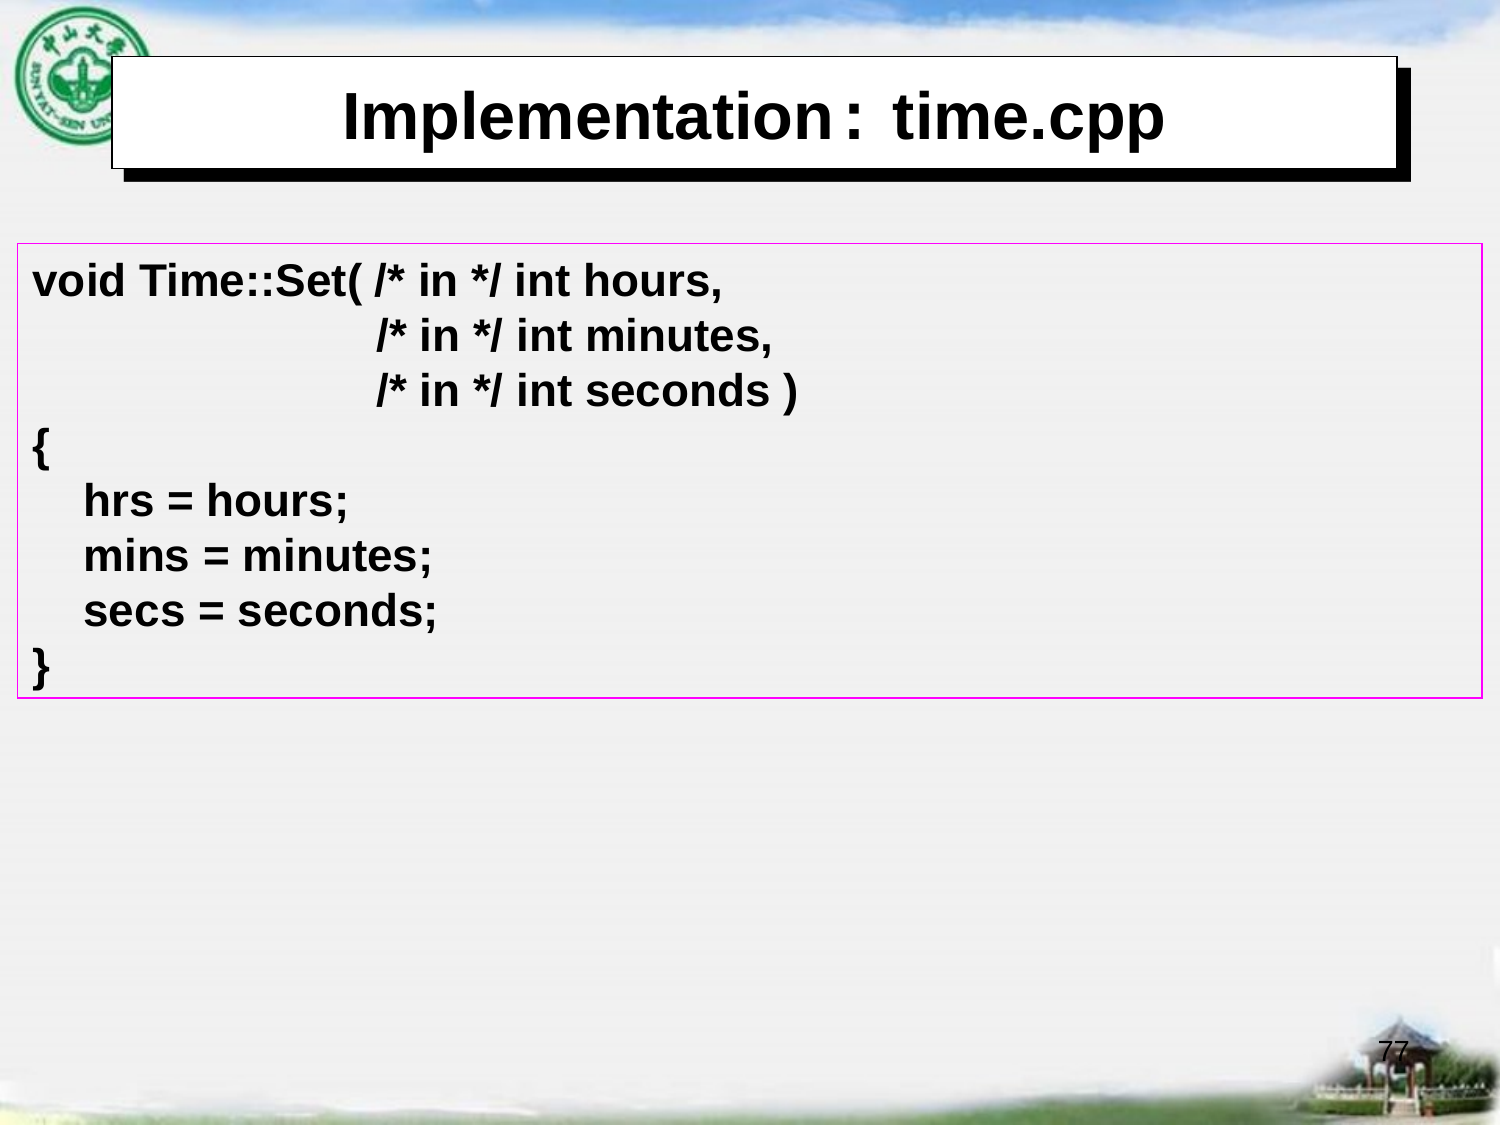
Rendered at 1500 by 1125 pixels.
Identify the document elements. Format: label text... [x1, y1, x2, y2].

title Implementation: time.cpp [111, 56, 1398, 169]
picture [0, 0, 1500, 1125]
text_box void Time::Set( /* in */ int hours, /* in */ int minutes, /* in */ int seconds ) { hrs = hours; mins = minutes; secs = seconds; } [17, 243, 1483, 698]
slide_number 77 [1074, 1024, 1426, 1103]
